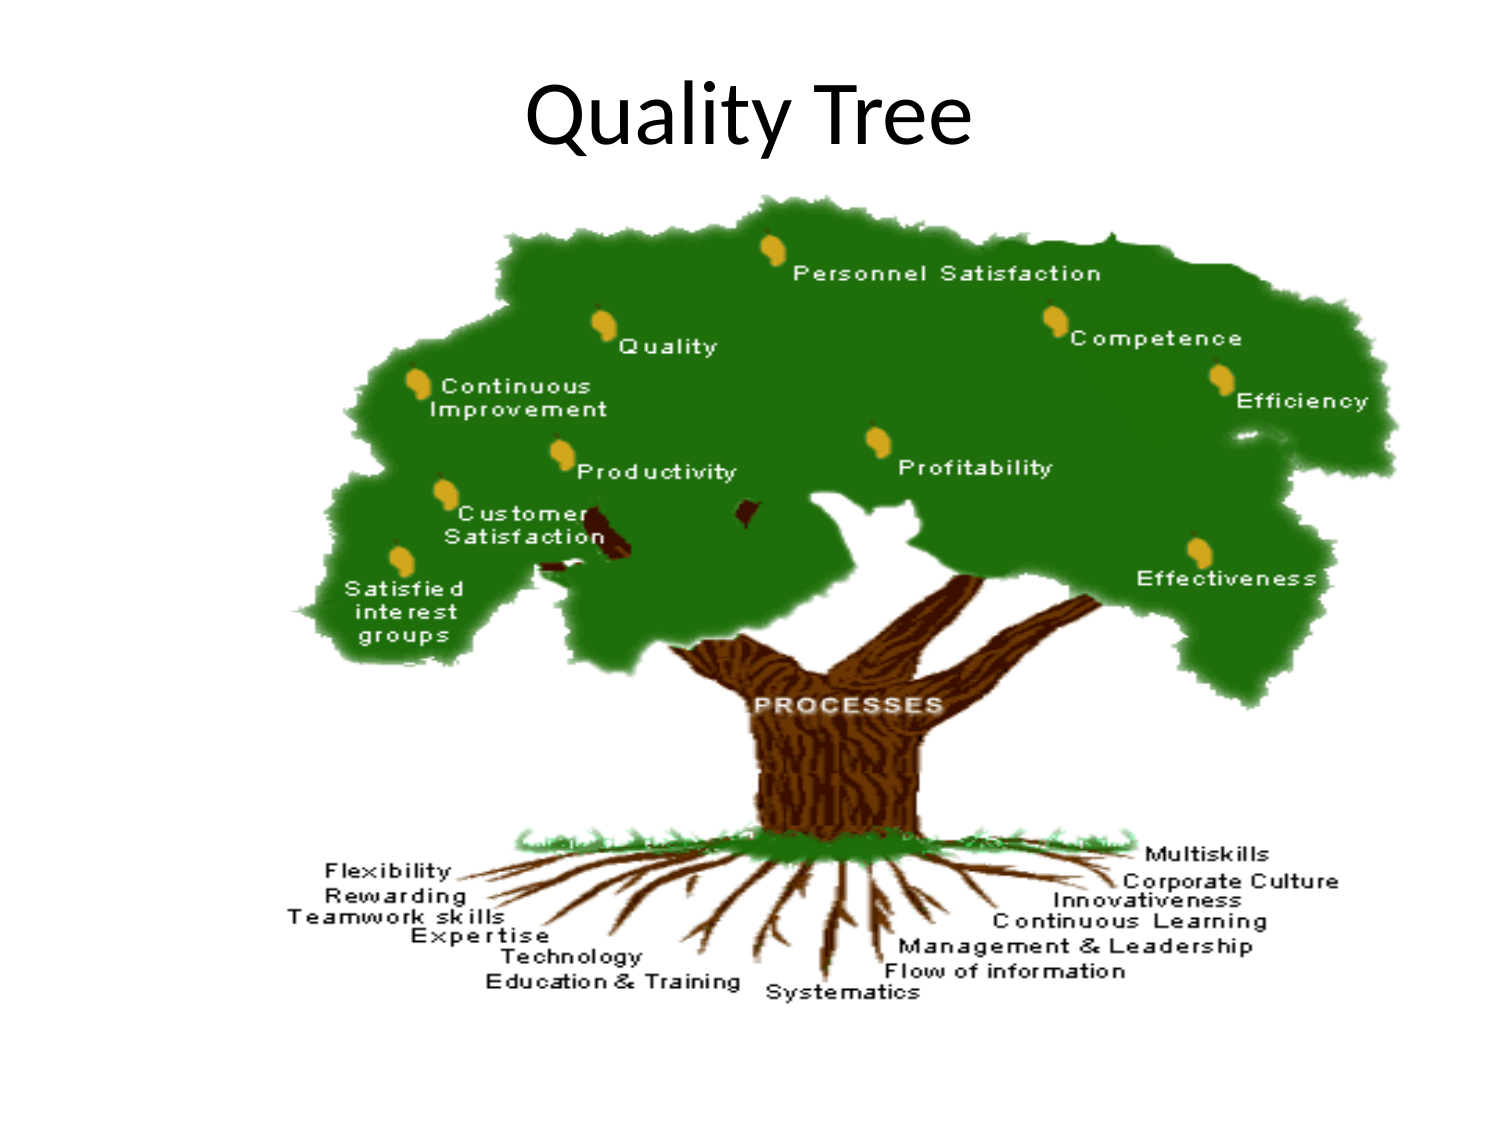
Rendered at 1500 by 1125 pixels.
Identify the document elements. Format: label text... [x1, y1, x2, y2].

title Quality Tree [75, 45, 1425, 233]
picture [269, 187, 1430, 1012]
